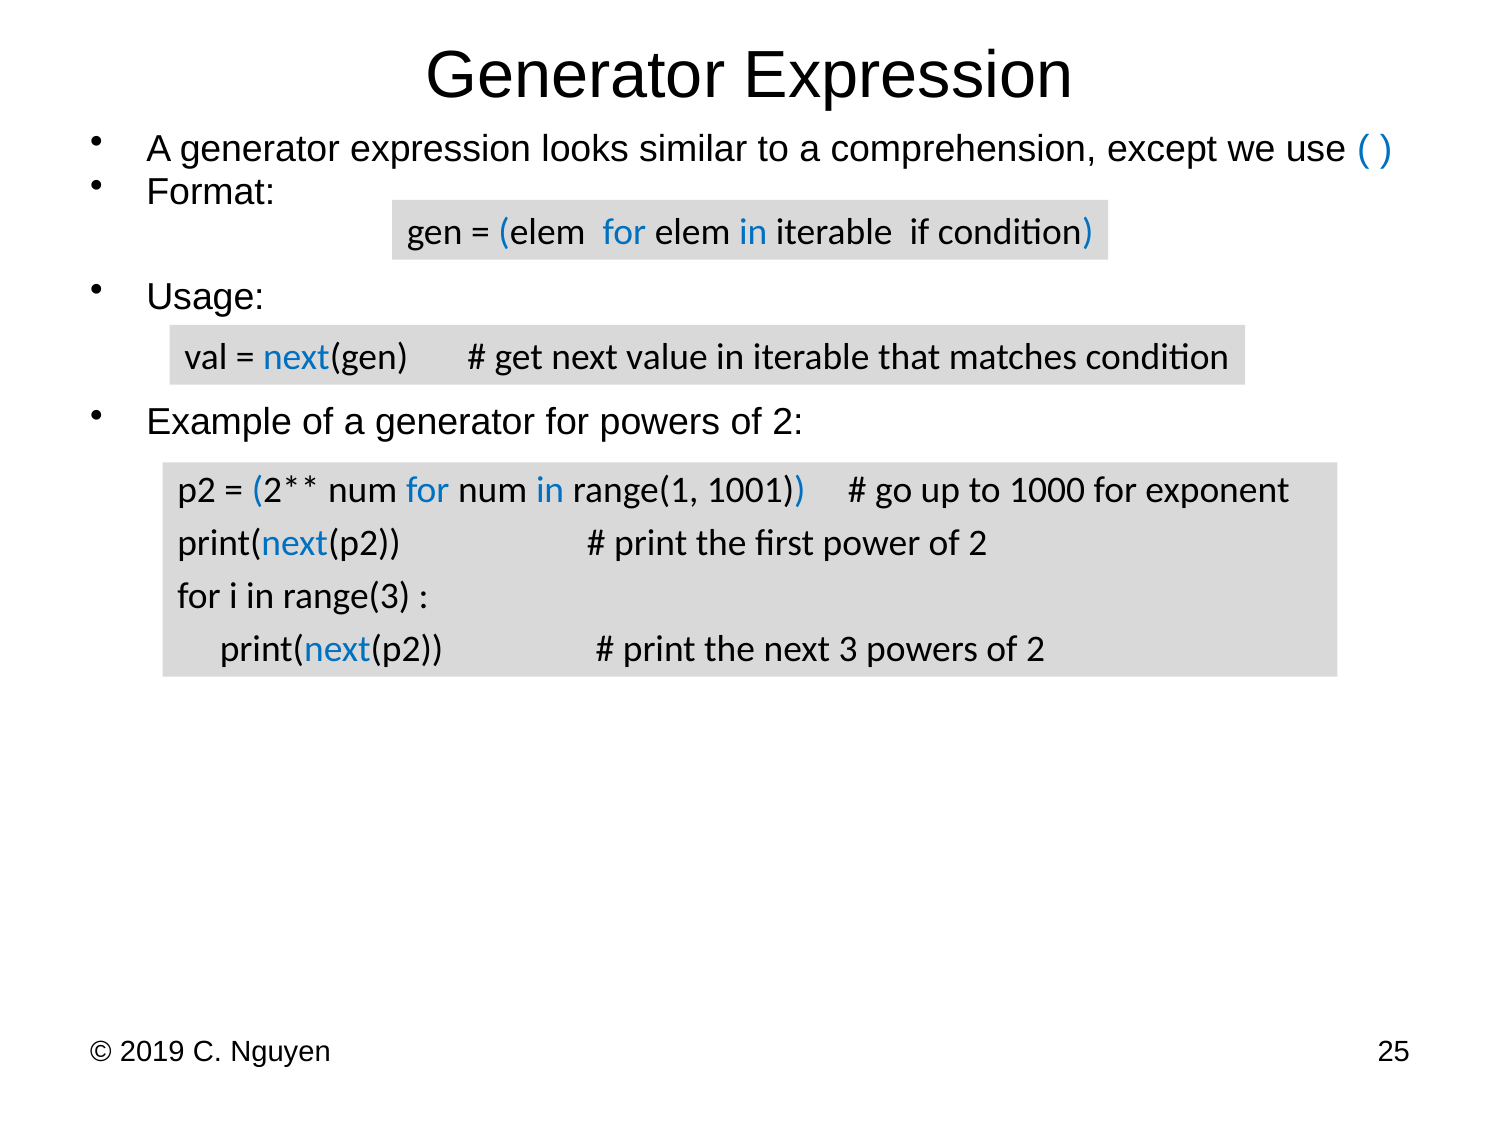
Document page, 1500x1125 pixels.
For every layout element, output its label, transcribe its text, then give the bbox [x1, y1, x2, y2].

text_box val = next(gen) # get next value in iterable that matches condition [169, 324, 1246, 385]
slide_number 25 [1074, 1024, 1426, 1103]
text_box gen = (elem for elem in iterable if condition) [392, 199, 1109, 260]
title Generator Expression [74, 12, 1426, 131]
text_box p2 = (2** num for num in range(1, 1001)) # go up to 1000 for exponent print(next(p2)) # print the first power of 2 for i in range(3) : print(next(p2)) # print the next 3 powers of 2 [162, 462, 1338, 677]
list A generator expression looks similar to a comprehension, except we use ( ) Format: Usage: Example of a generator for powers of 2: [74, 124, 1413, 1026]
slide_number © 2019 C. Nguyen [74, 1024, 426, 1103]
